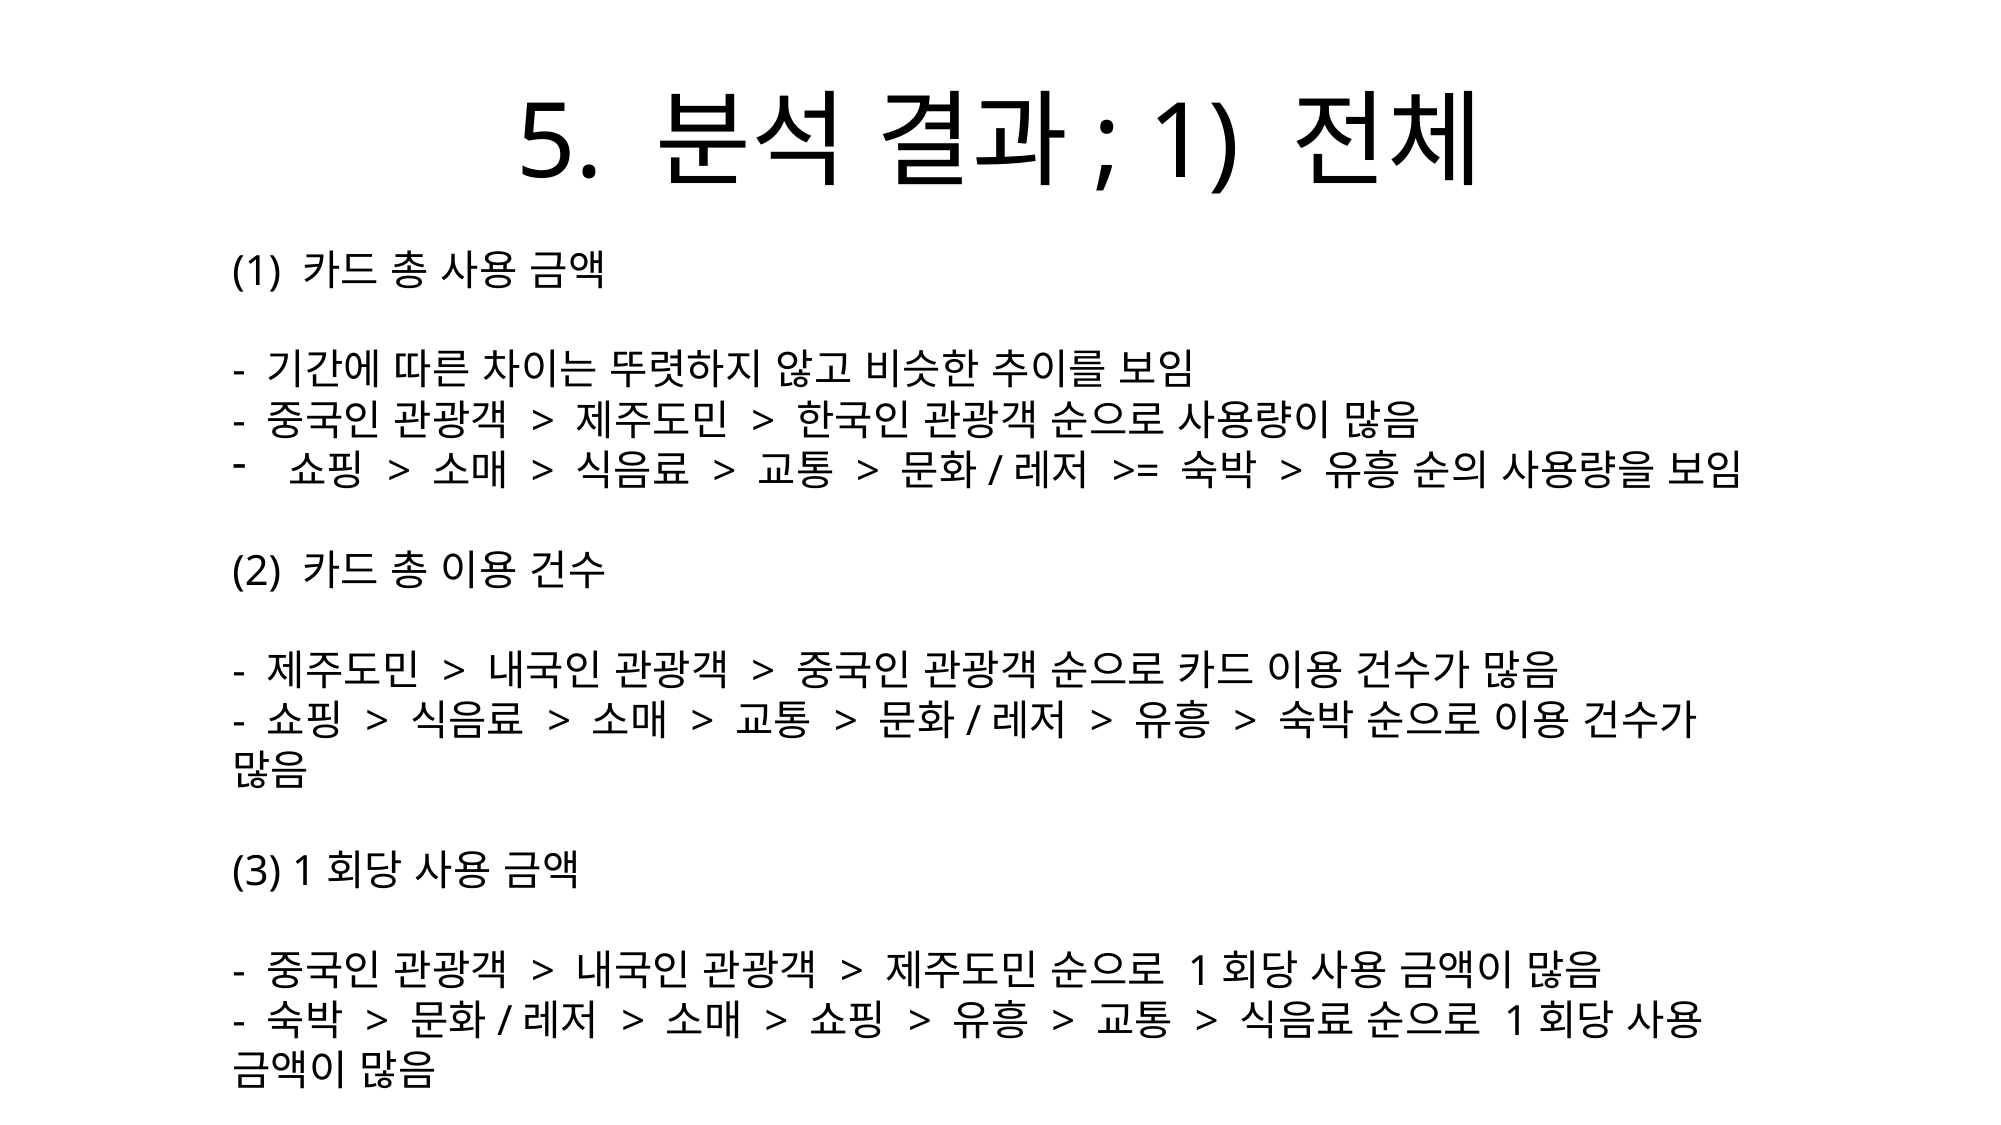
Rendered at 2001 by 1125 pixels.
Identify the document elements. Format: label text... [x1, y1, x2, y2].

text_box 5. 분석 결과; 1) 전체 [486, 66, 1513, 206]
text_box (1) 카드 총 사용 금액 - 기간에 따른 차이는 뚜렷하지 않고 비슷한 추이를 보임 - 중국인 관광객 > 제주도민 > 한국인 관광객 순으로 사용량이 많음 쇼핑 > 소매 > 식음료 > 교통 > 문화/레저 >= 숙박 > 유흥 순의 사용량을 보임 (2) 카드 총 이용 건수 - 제주도민 > 내국인 관광객 > 중국인 관광객 순으로 카드 이용 건수가 많음 - 쇼핑 > 식음료 > 소매 > 교통 > 문화/레저 > 유흥 > 숙박 순으로 이용 건수가 많음 (3) 1회당 사용 금액 - 중국인 관광객 > 내국인 관광객 > 제주도민 순으로 1회당 사용 금액이 많음 - 숙박 > 문화/레저 > 소매 > 쇼핑 > 유흥 > 교통 > 식음료 순으로 1회당 사용 금액이 많음 [217, 235, 1783, 1125]
